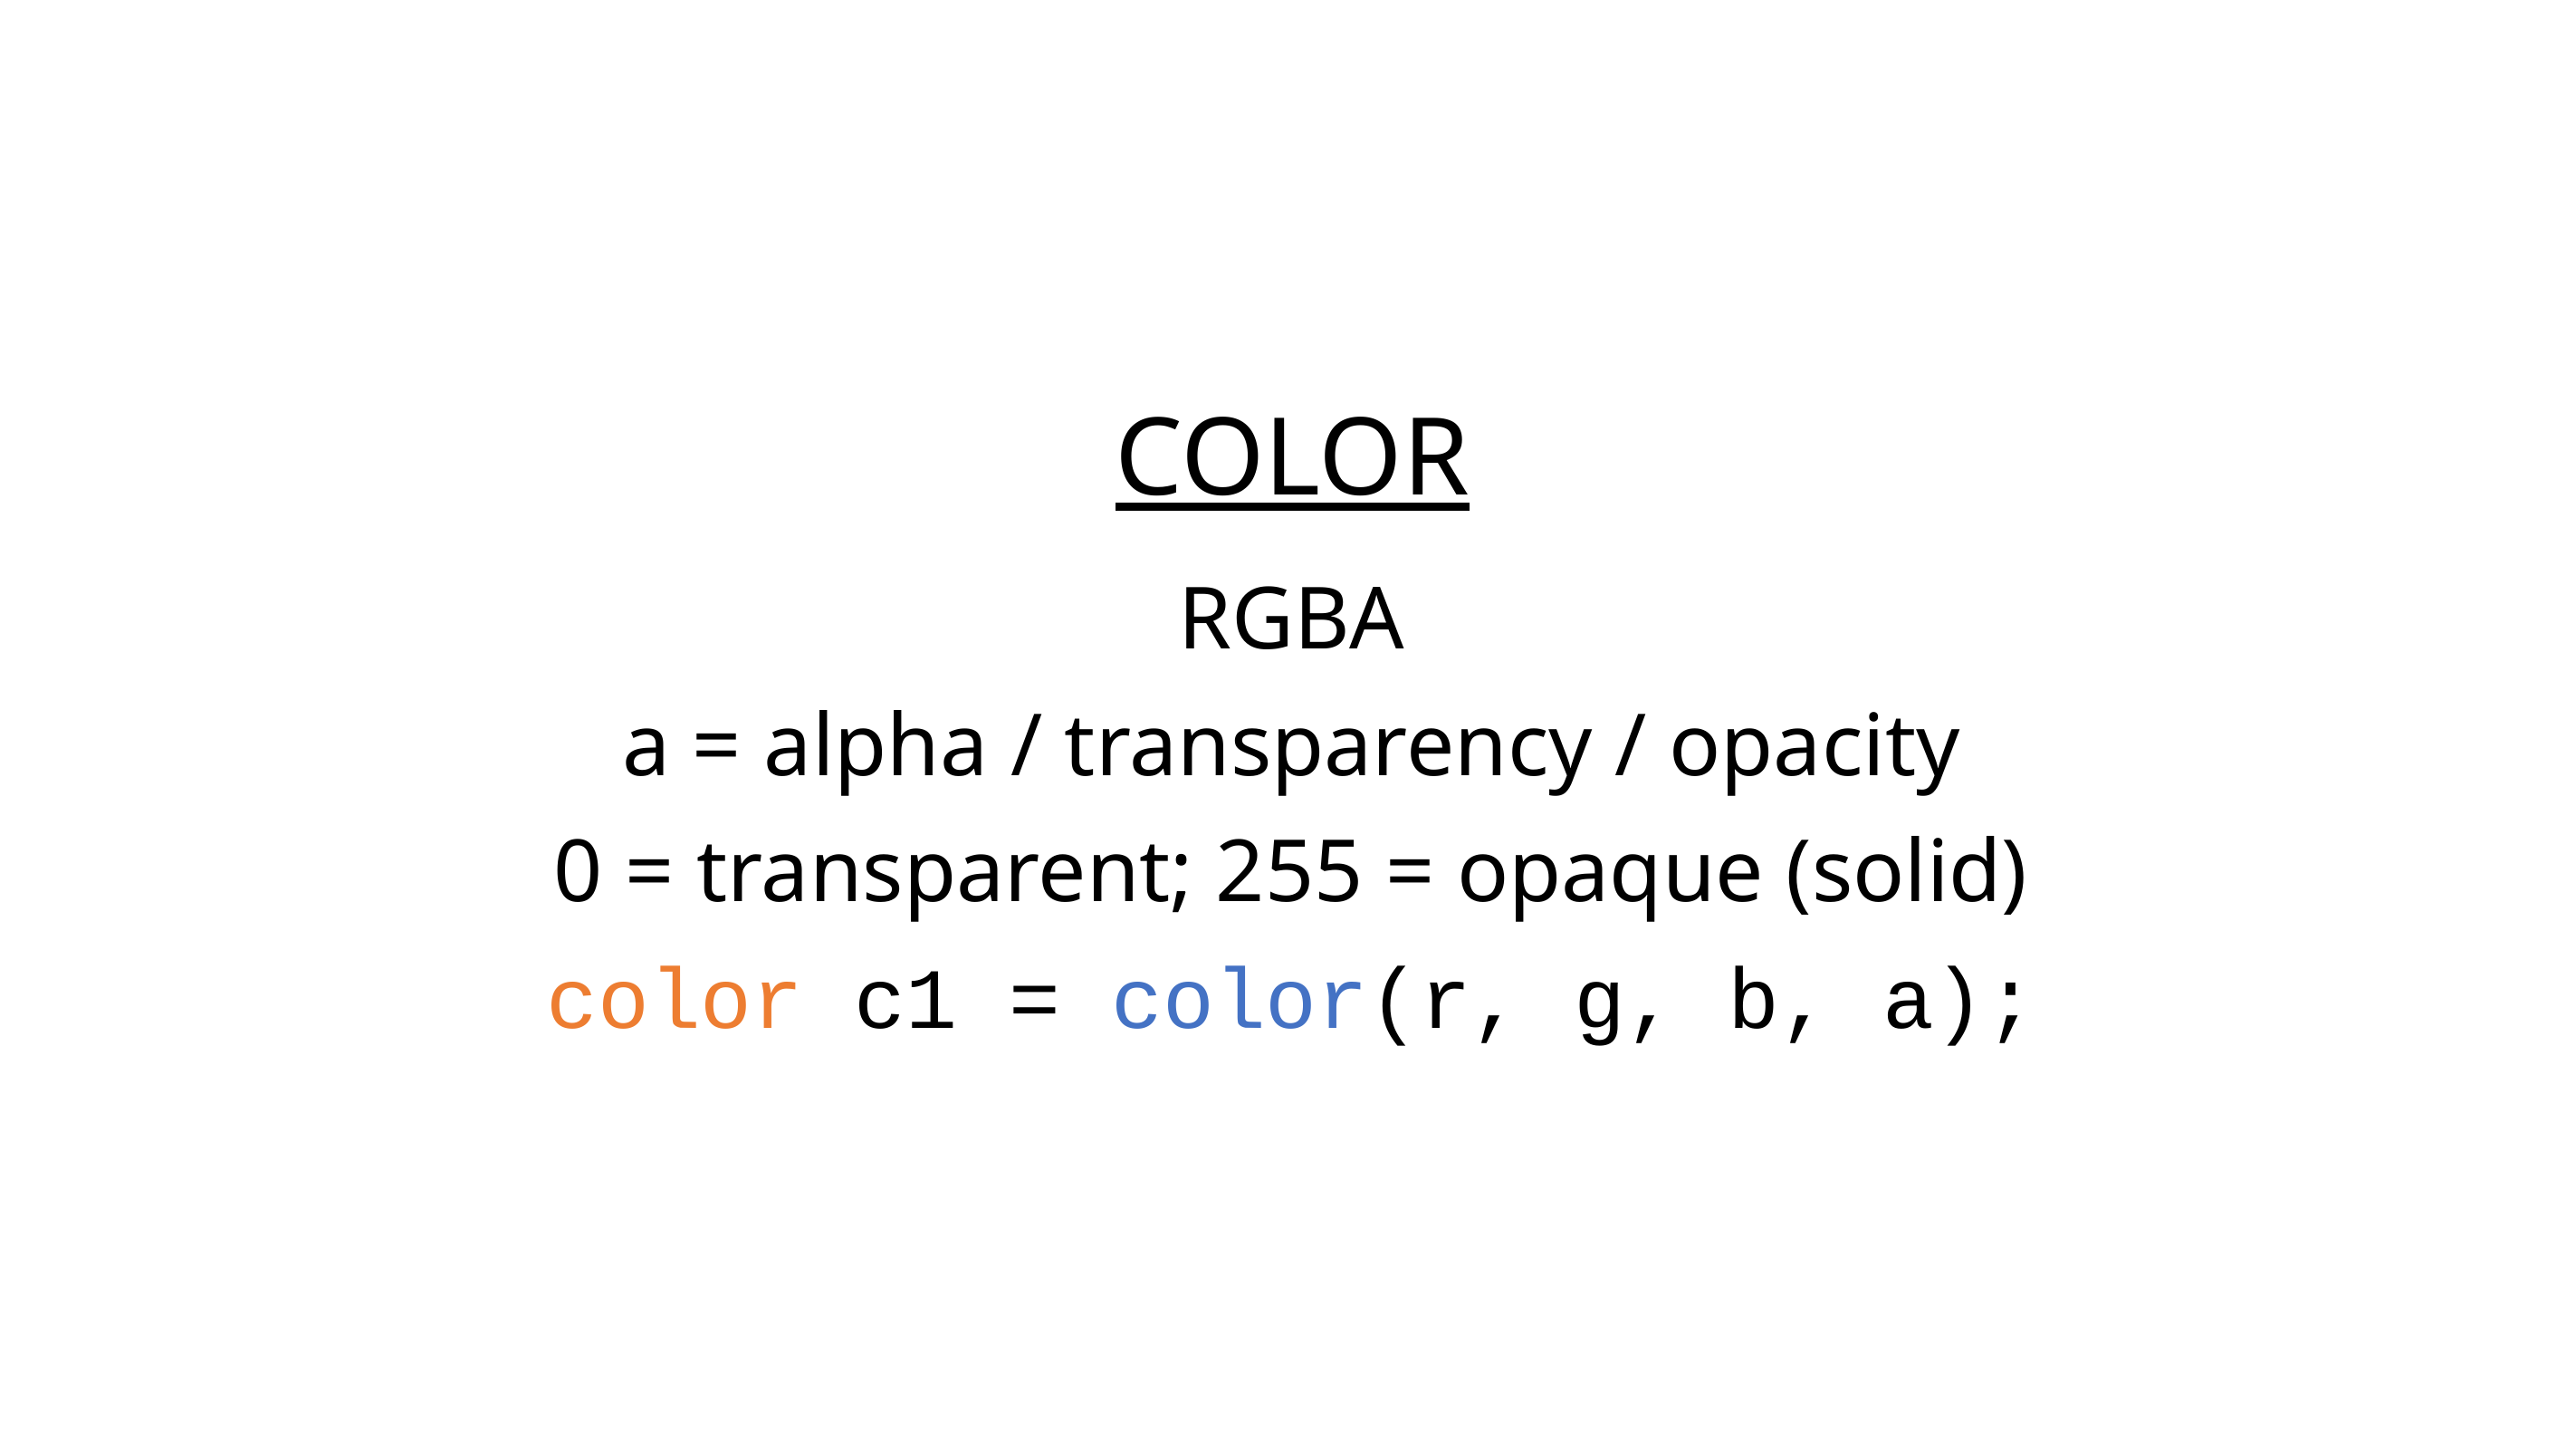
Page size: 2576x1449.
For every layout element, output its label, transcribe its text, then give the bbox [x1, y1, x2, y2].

list Color RGBA a = alpha / transparency / opacity 0 = transparent; 255 = opaque (solid) color c1 = color(r, g, b, a); [473, 175, 2103, 1274]
